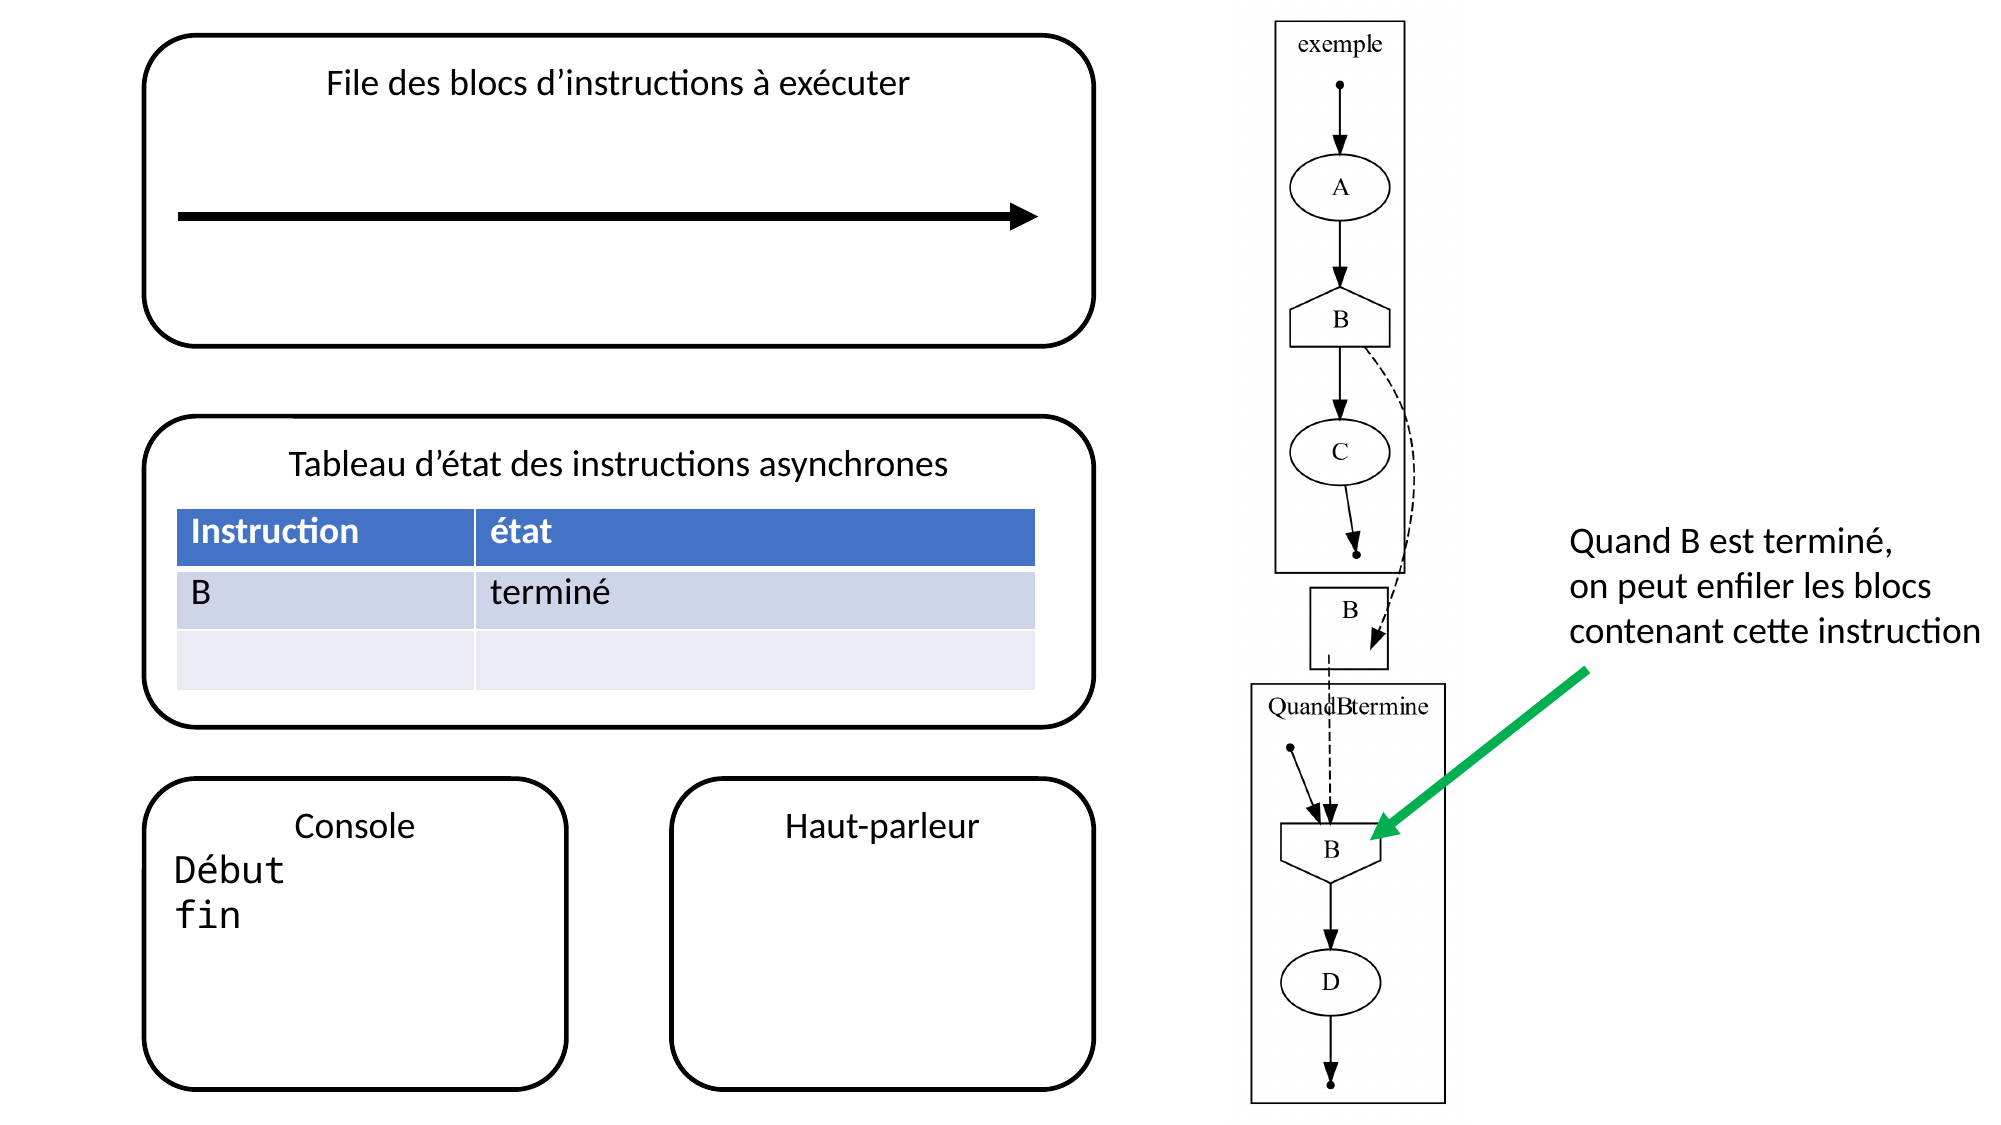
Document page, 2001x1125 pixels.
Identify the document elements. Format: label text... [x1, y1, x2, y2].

table_cell [177, 631, 474, 690]
table_header Instruction [177, 509, 474, 566]
table_cell [476, 631, 1035, 690]
text_box Haut-parleur [670, 777, 1095, 1091]
table_header état [476, 509, 1035, 566]
text_box File des blocs d’instructions à exécuter [142, 34, 1095, 348]
table_cell B [177, 572, 474, 629]
table_cell terminé [476, 572, 1035, 629]
text_box Quand B est terminé, on peut enfiler les blocs contenant cette instruction [1554, 508, 1997, 658]
text_box Console Début fin [143, 777, 568, 1091]
picture [1229, 0, 1467, 1125]
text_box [1369, 669, 1588, 841]
text_box Tableau d’état des instructions asynchrones [142, 415, 1095, 729]
